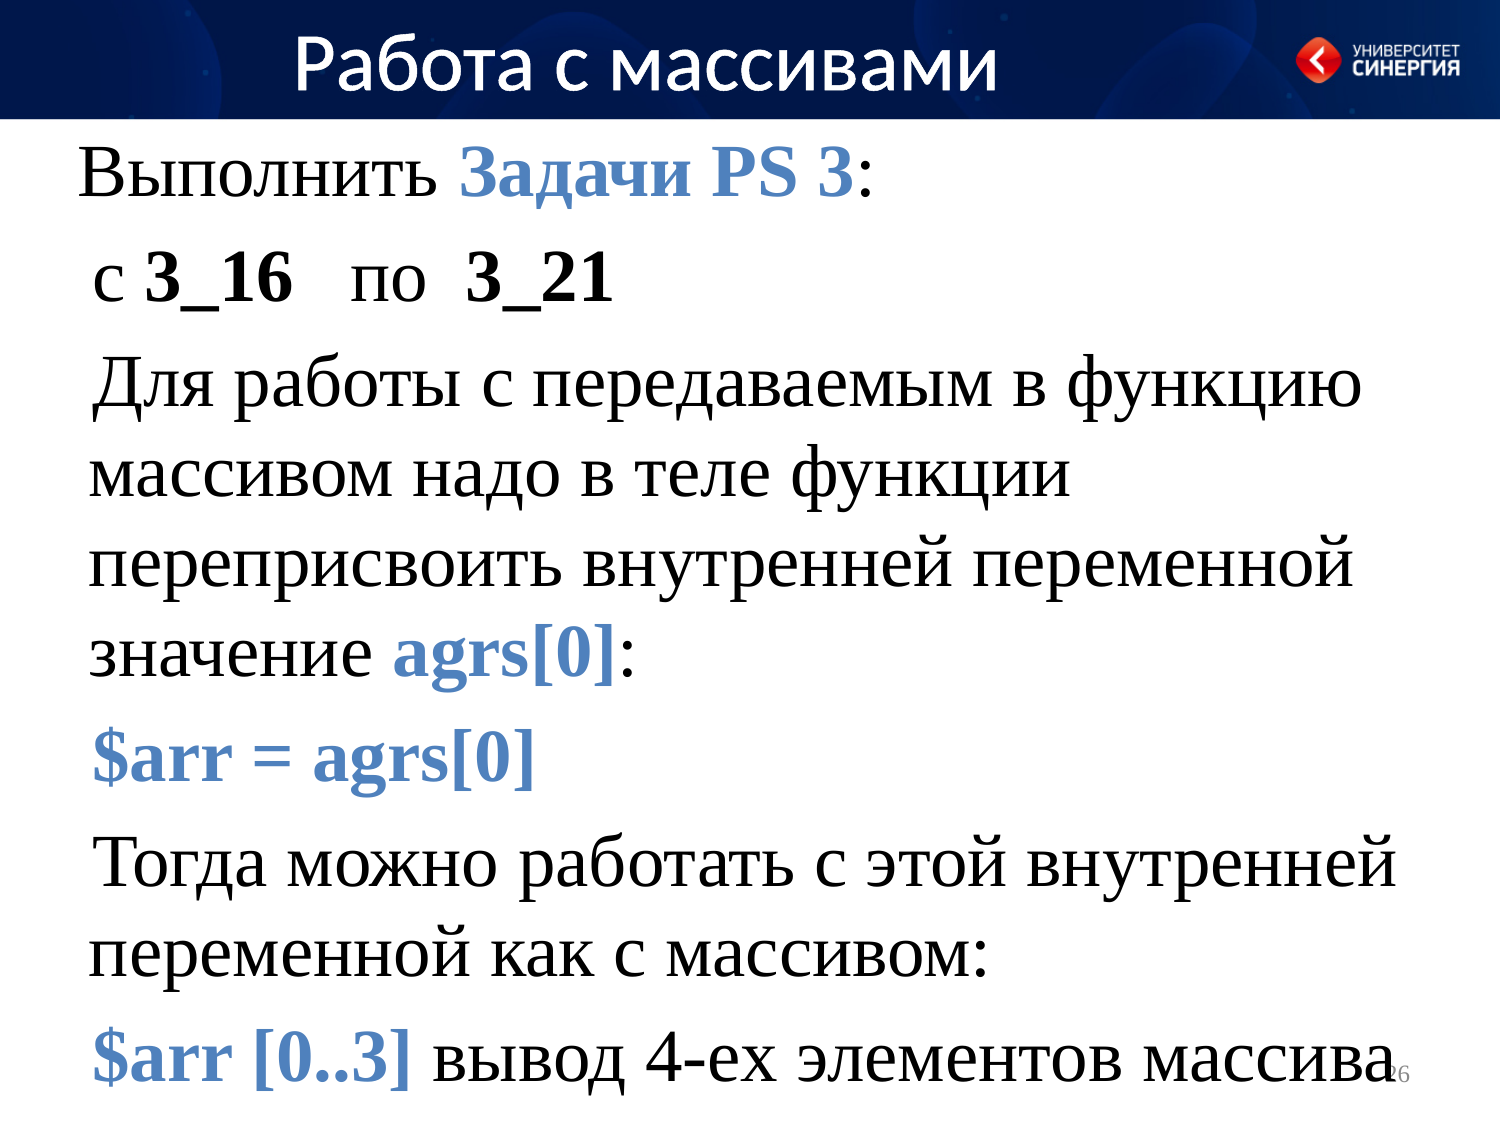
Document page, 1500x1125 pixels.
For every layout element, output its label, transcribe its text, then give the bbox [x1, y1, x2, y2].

title Работа с массивами [0, 0, 1294, 114]
picture [0, 0, 1500, 1125]
slide_number 26 [1074, 1042, 1426, 1103]
list Выполнить Задачи PS 3: с 3_16 по 3_21 Для работы с передаваемым в функцию массивом надо в теле функции переприсвоить внутренней переменной значение agrs[0]: $arr = agrs[0] Тогда можно работать с этой внутренней переменной как с массивом: $arr [0..3] вывод 4-ех элементов массива [17, 113, 1483, 1114]
